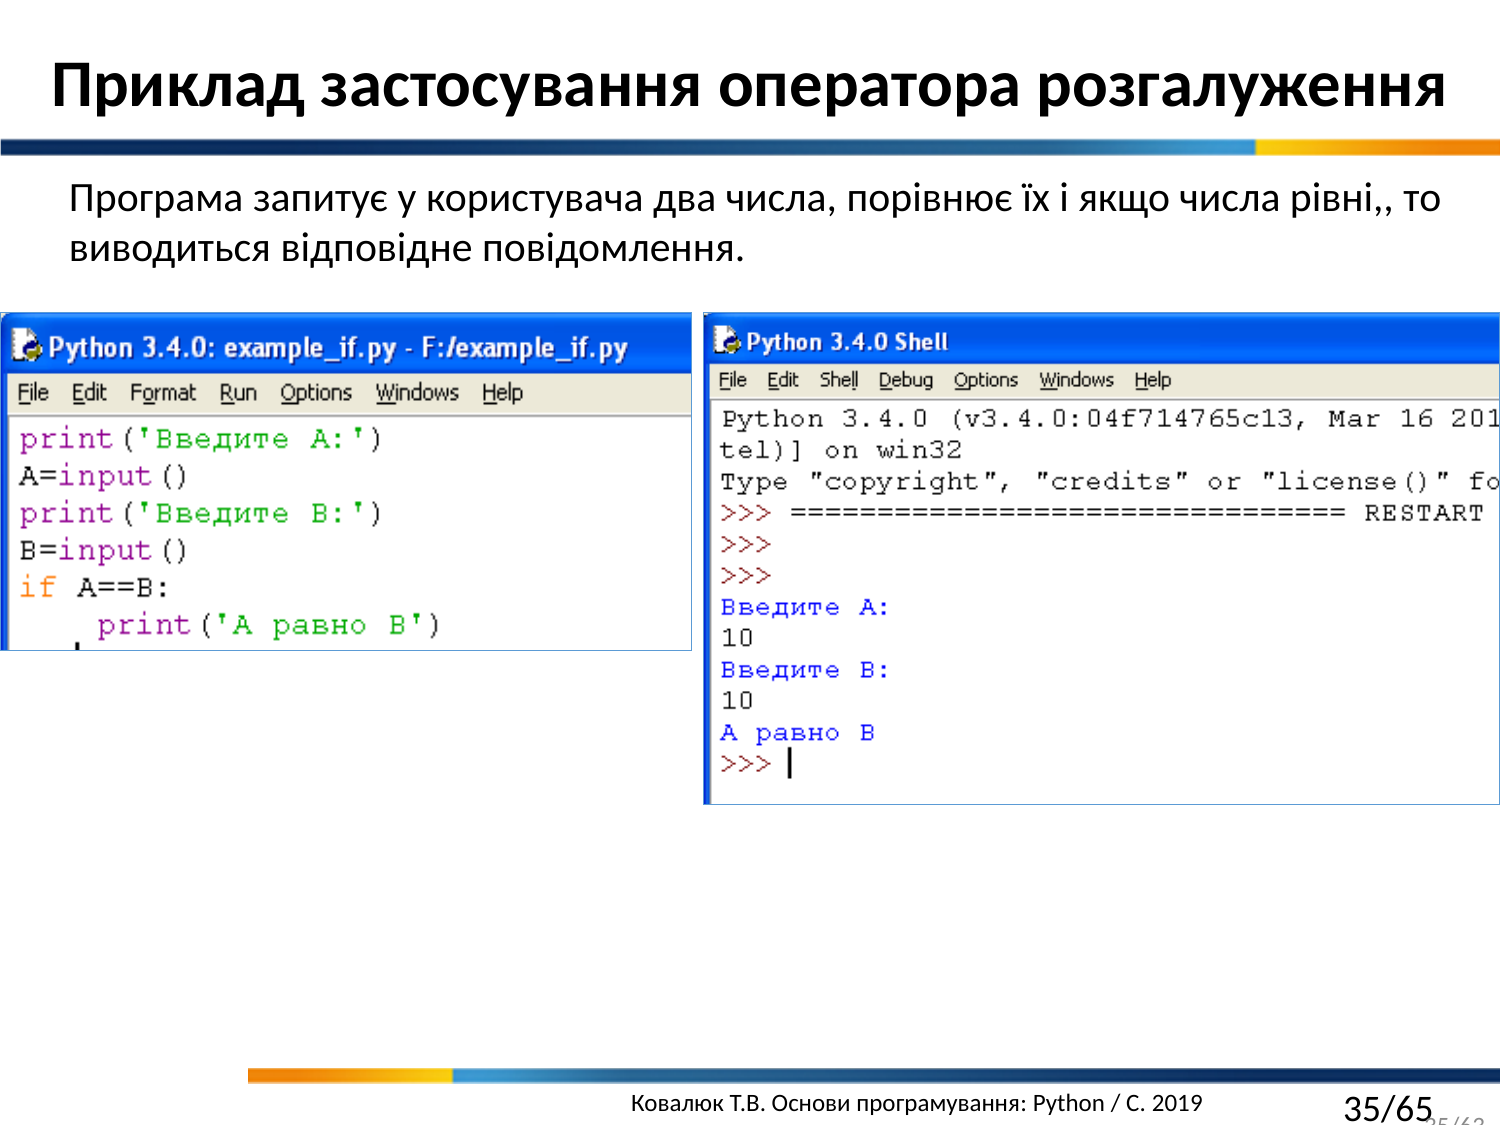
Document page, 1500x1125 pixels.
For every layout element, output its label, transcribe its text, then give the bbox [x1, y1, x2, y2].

text_box Приклад застосування оператора розгалуження [0, 32, 1500, 127]
picture [2, 139, 1500, 155]
picture [248, 1068, 1500, 1084]
picture [0, 312, 692, 651]
picture [703, 312, 1500, 805]
slide_number 35/63 [1365, 1104, 1500, 1125]
text_box Програма запитує у користувача два числа, порівнює їх і якщо числа рівні,, то виводиться відповідне повідомлення. [54, 162, 1482, 277]
